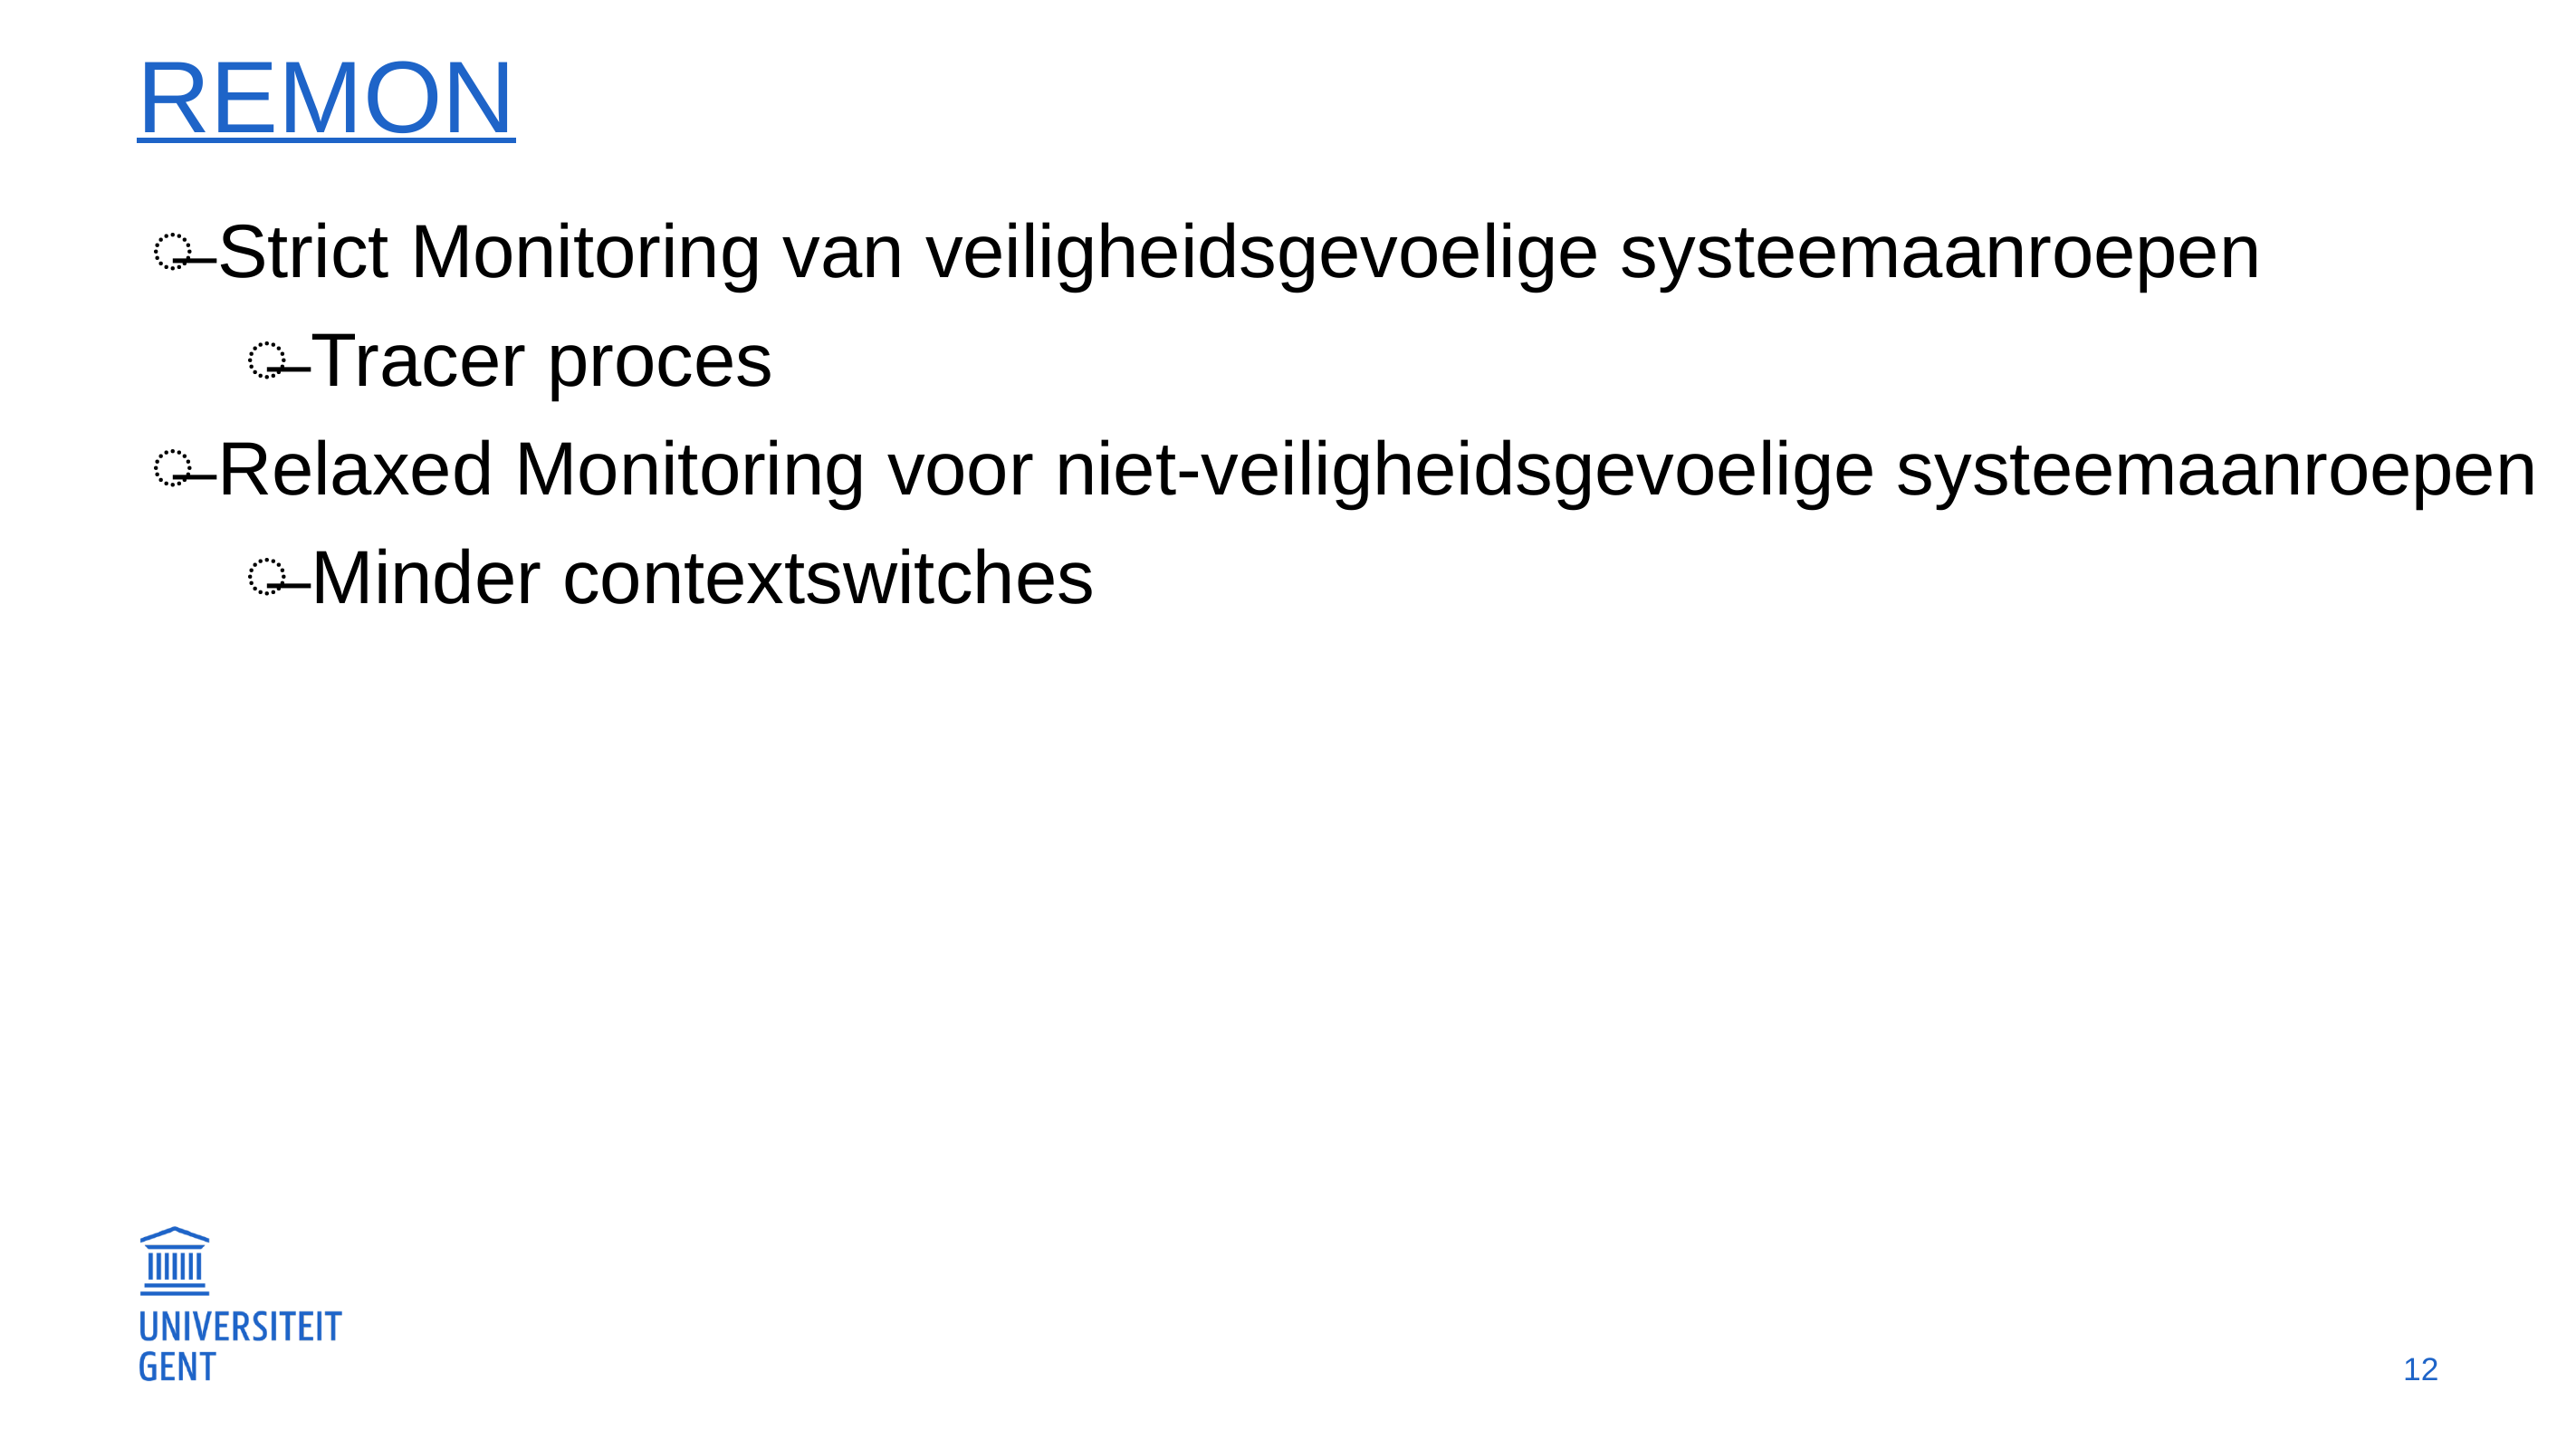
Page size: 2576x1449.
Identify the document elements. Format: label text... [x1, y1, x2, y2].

picture [72, 1174, 415, 1449]
slide_number 12 [2315, 1329, 2453, 1407]
title remon [123, 37, 2456, 166]
list Strict Monitoring van veiligheidsgevoelige systeemaanroepen Tracer proces Relaxed Monitoring voor niet-veiligheidsgevoelige systeemaanroepen Minder contextswitches [124, 177, 2576, 1173]
